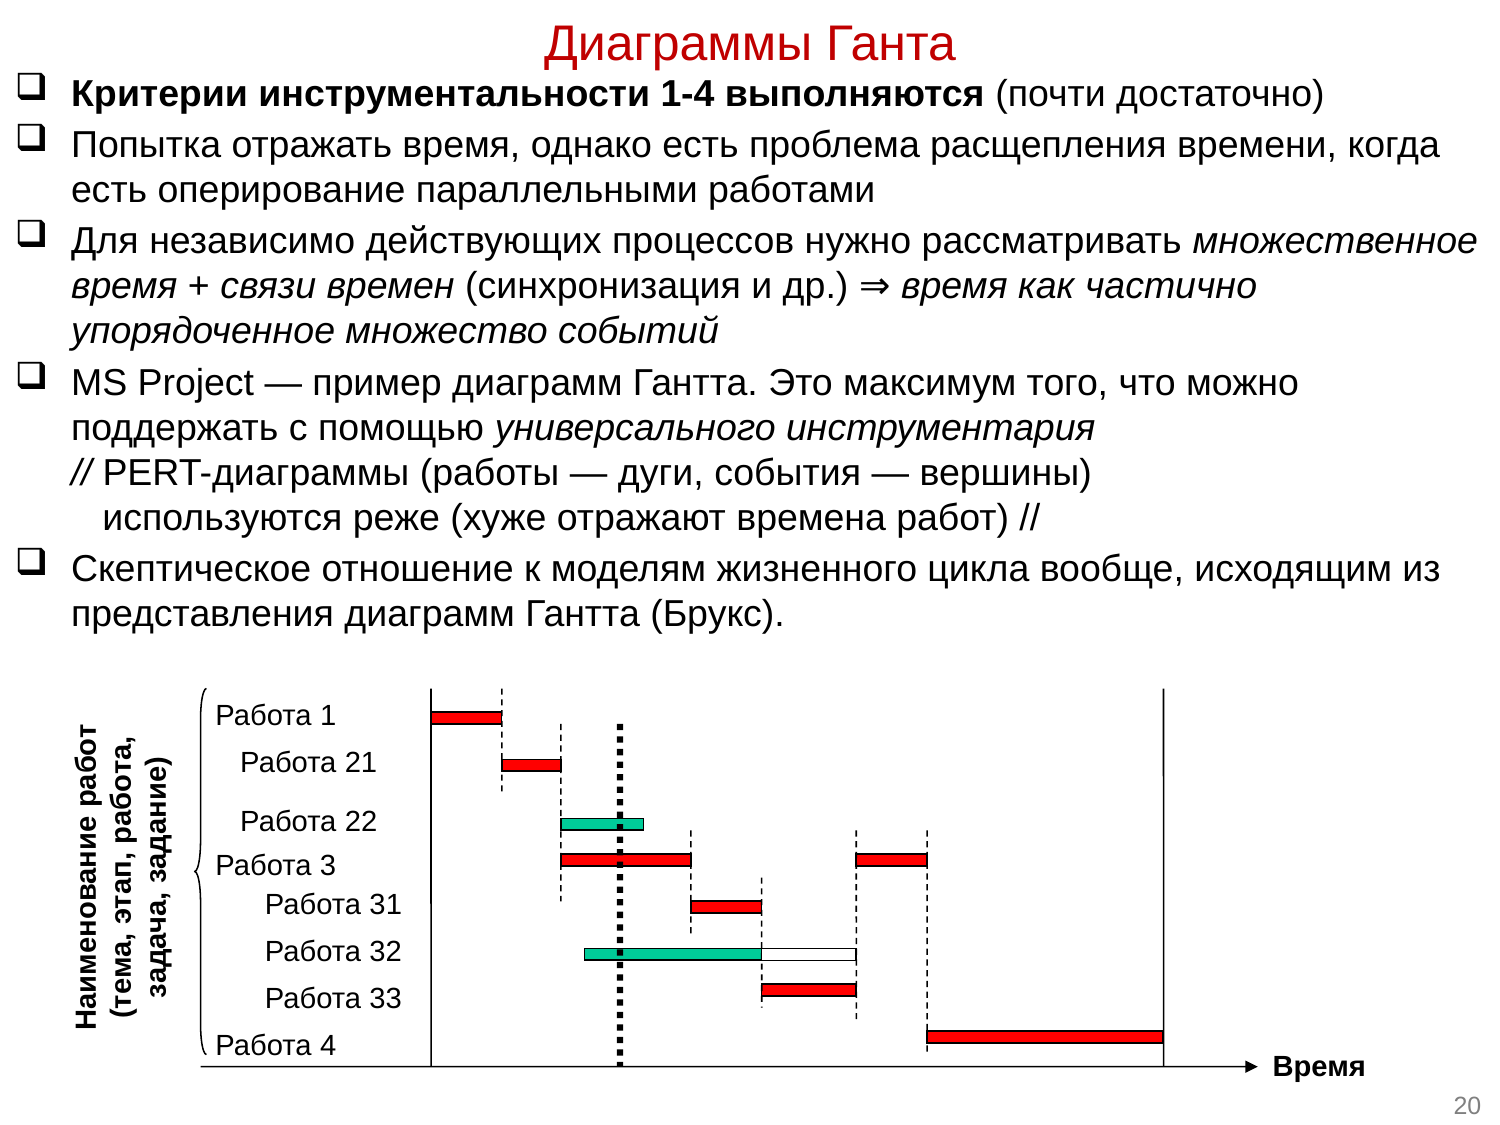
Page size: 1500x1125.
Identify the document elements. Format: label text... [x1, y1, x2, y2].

text_box Наименование работ (тема, этап, работа, задача, задание) [59, 700, 196, 1055]
text_box [690, 901, 762, 913]
text_box [561, 818, 644, 831]
text_box [761, 983, 857, 996]
text_box Диаграммы Ганта [0, 3, 1500, 61]
slide_number 20 [1399, 1082, 1497, 1125]
text_box Работа 31 [207, 877, 431, 924]
text_box [761, 948, 857, 961]
text_box [927, 1030, 1163, 1043]
text_box [856, 854, 927, 866]
text_box Работа 21 [207, 739, 431, 786]
text_box Работа 22 [207, 795, 420, 845]
text_box Работа 1 [200, 688, 431, 739]
text_box [431, 711, 502, 724]
text_box Работа 4 [200, 1019, 431, 1066]
text_box [501, 759, 561, 771]
text_box Критерии инструментальности 1-4 выполняются (почти достаточно) Попытка отражать время, однако есть проблема расщепления времени, когда есть оперирование параллельными работами Для независимо действующих процессов нужно рассматривать множественное время + связи времен (синхронизация и др.) ⇒ время как частично упорядоченное множество событий MS Project — пример диаграмм Гантта. Это максимум того, что можно поддержать с помощью универсального инструментария // PERT-диаграммы (работы — дуги, события — вершины) используются реже (хуже отражают времена работ) // Скептическое отношение к моделям жизненного цикла вообще, исходящим из представления диаграмм Гантта (Брукс). [0, 61, 1500, 598]
text_box [584, 948, 761, 961]
text_box [196, 739, 207, 1055]
text_box Время [1257, 1040, 1388, 1090]
text_box Работа 32 [207, 924, 431, 975]
text_box Работа 3 [207, 839, 431, 877]
text_box [560, 854, 691, 866]
text_box [1164, 1060, 1257, 1073]
text_box Работа 33 [207, 975, 431, 1019]
